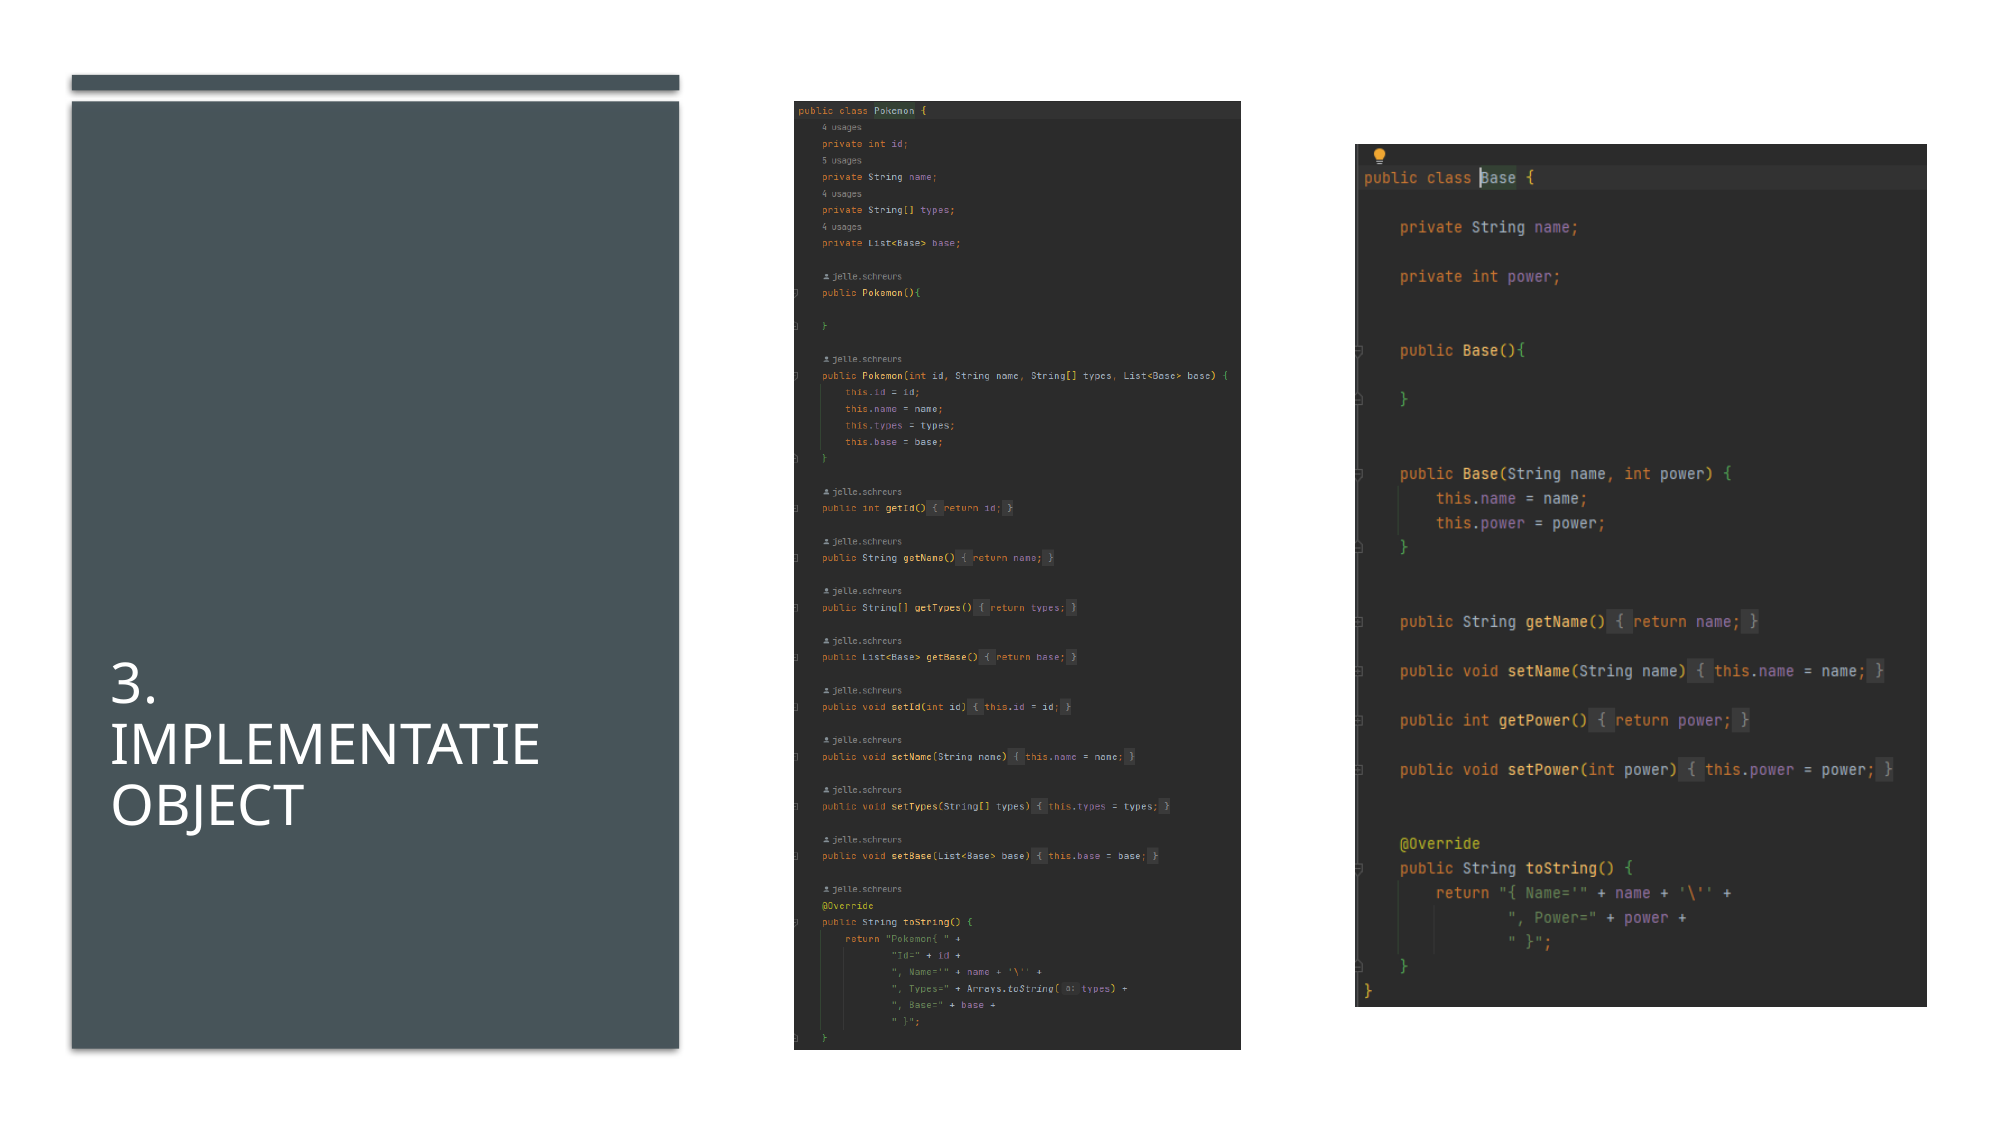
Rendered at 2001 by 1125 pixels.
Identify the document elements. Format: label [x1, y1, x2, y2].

text_box [71, 74, 680, 1049]
text_box [0, 0, 2000, 1125]
picture [793, 100, 1241, 1051]
picture [1355, 144, 1928, 1008]
